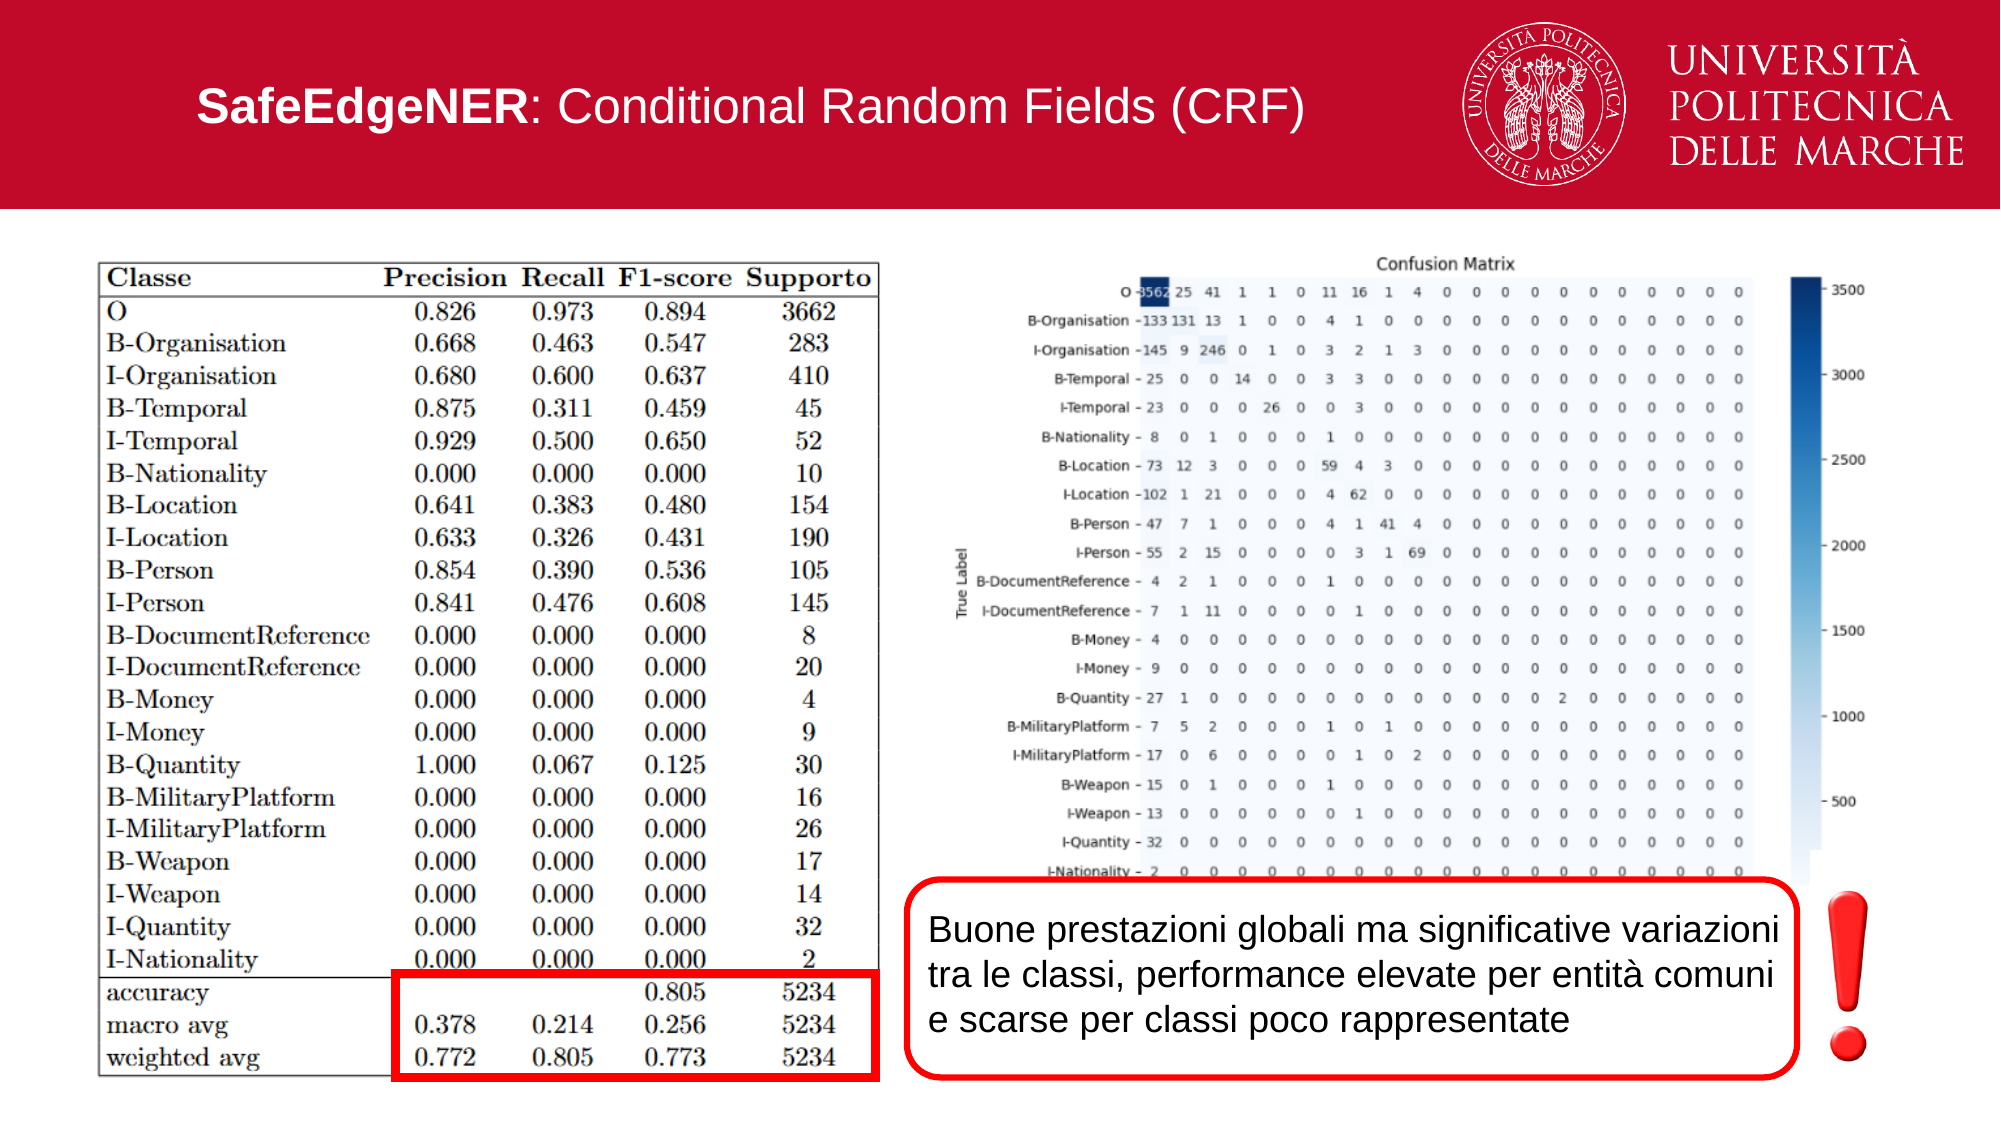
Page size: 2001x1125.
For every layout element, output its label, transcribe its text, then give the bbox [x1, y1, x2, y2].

picture [86, 251, 886, 1089]
picture [1462, 22, 1963, 186]
text_box [0, 0, 2000, 209]
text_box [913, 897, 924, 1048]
picture [924, 251, 1906, 1097]
text_box [905, 882, 924, 1075]
text_box SafeEdgeNER: Conditional Random Fields (CRF) [181, 65, 1385, 141]
